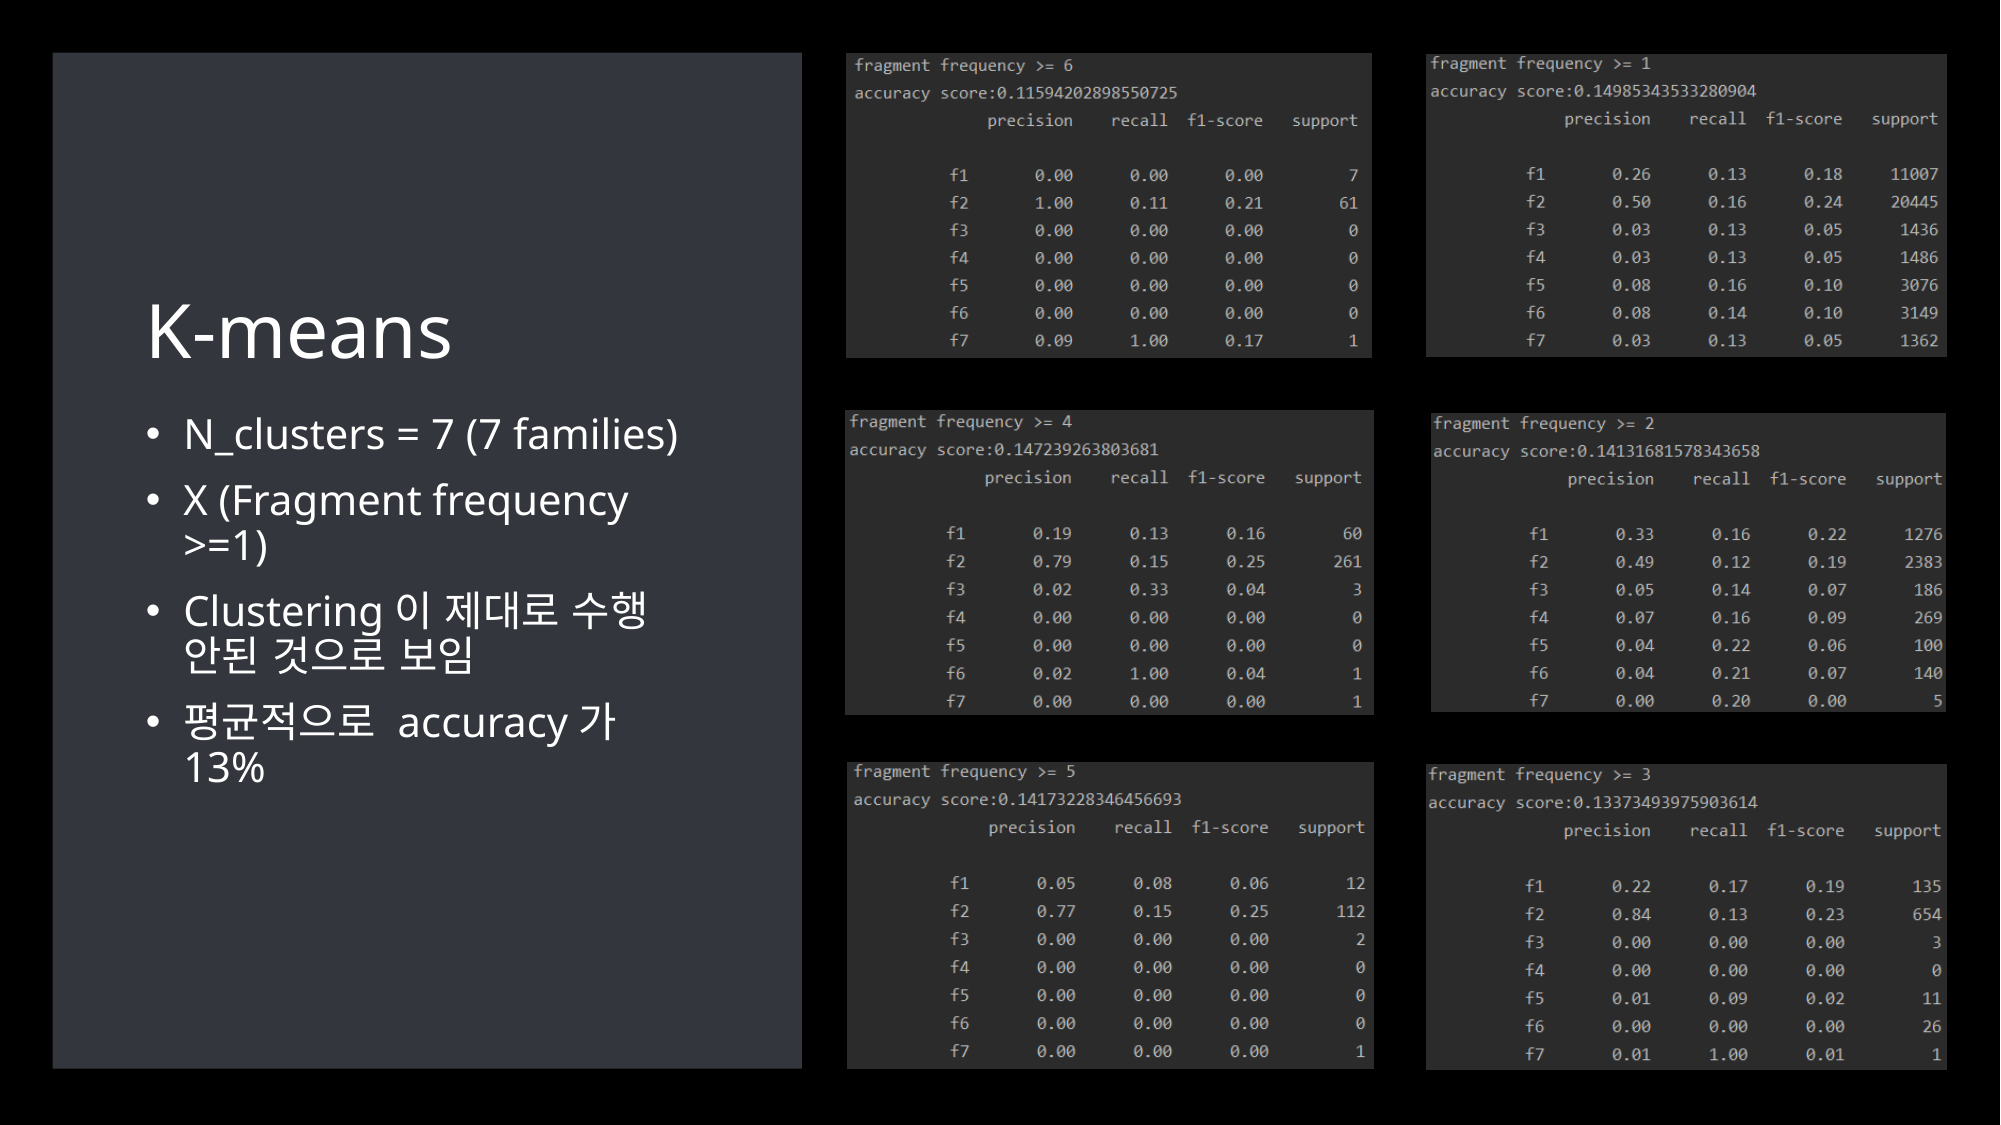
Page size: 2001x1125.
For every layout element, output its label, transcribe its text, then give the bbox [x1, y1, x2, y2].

title K-means [130, 104, 723, 382]
picture [846, 53, 1372, 358]
picture [1431, 413, 1946, 712]
text_box [0, 0, 2000, 1125]
picture [1426, 764, 1947, 1070]
picture [845, 410, 1374, 715]
text_box [51, 52, 803, 1070]
picture [1426, 54, 1947, 357]
picture [846, 762, 1374, 1069]
list N_clusters = 7 (7 families) X (Fragment frequency >=1) Clustering이 제대로 수행 안된 것으로 보임 평균적으로 accuracy가 13% [130, 405, 723, 1010]
